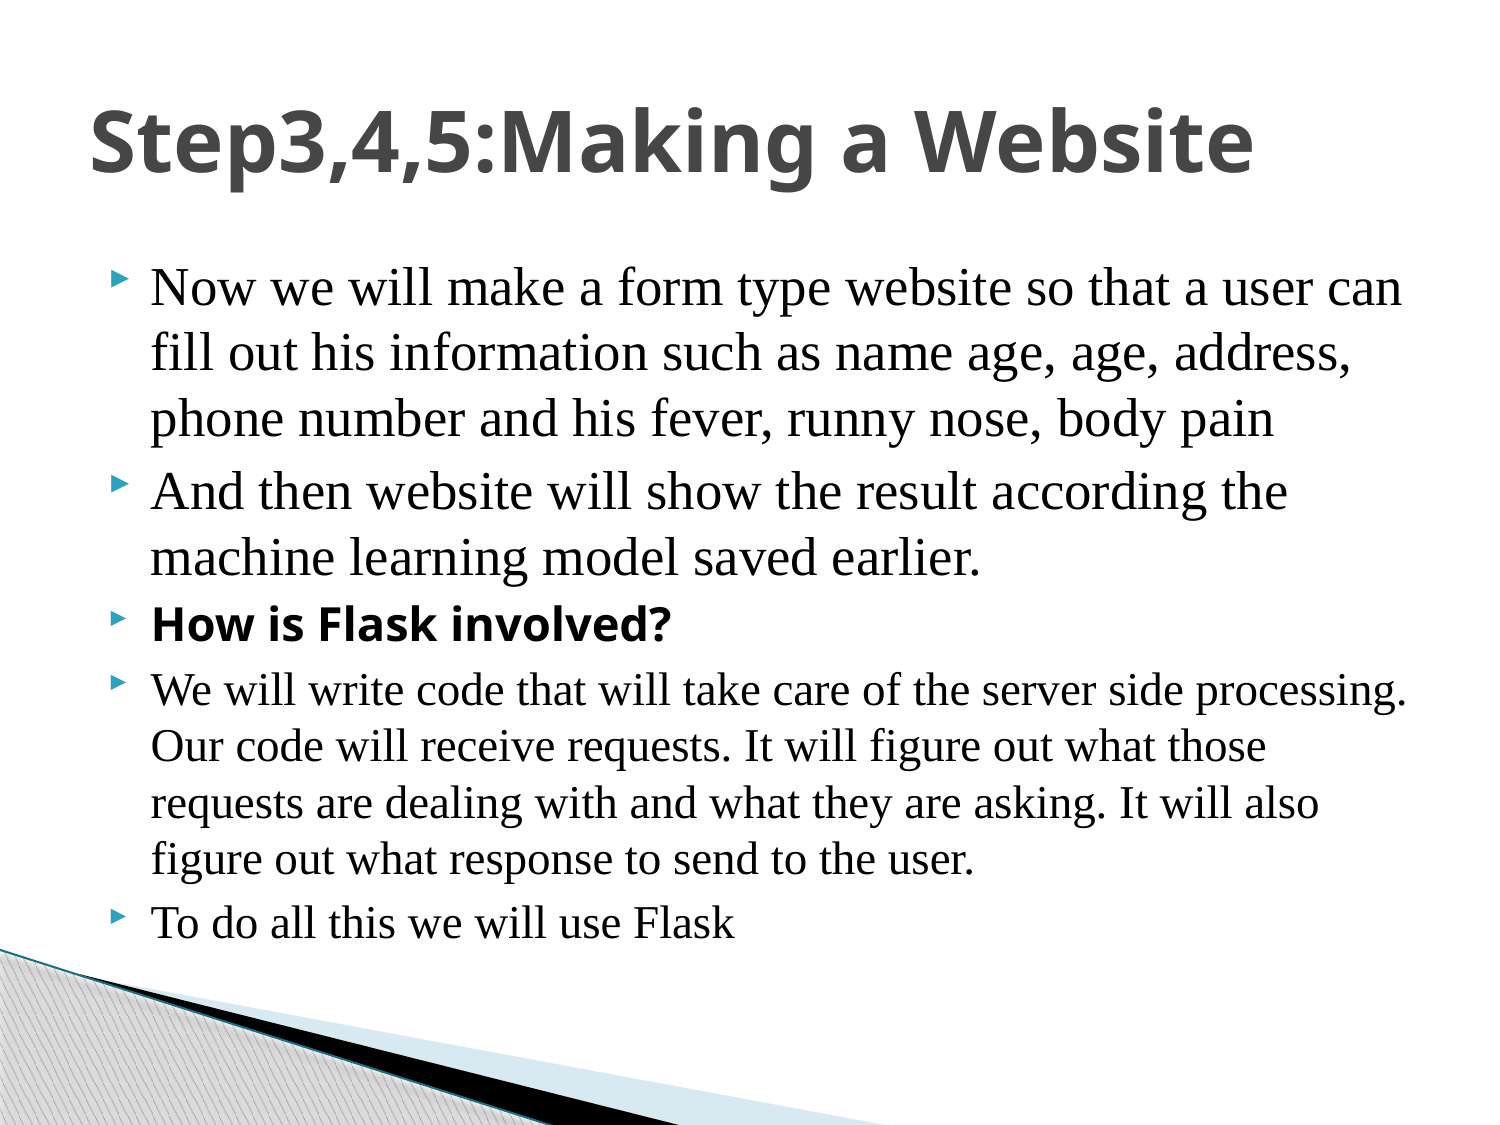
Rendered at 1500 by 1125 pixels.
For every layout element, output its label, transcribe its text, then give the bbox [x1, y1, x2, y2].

title Step3,4,5:Making a Website [75, 45, 1425, 233]
list Now we will make a form type website so that a user can fill out his information such as name age, age, address, phone number and his fever, runny nose, body pain And then website will show the result according the machine learning model saved earlier. How is Flask involved? We will write code that will take care of the server side processing. Our code will receive requests. It will figure out what those requests are dealing with and what they are asking. It will also figure out what response to send to the user. To do all this we will use Flask [75, 243, 1425, 986]
